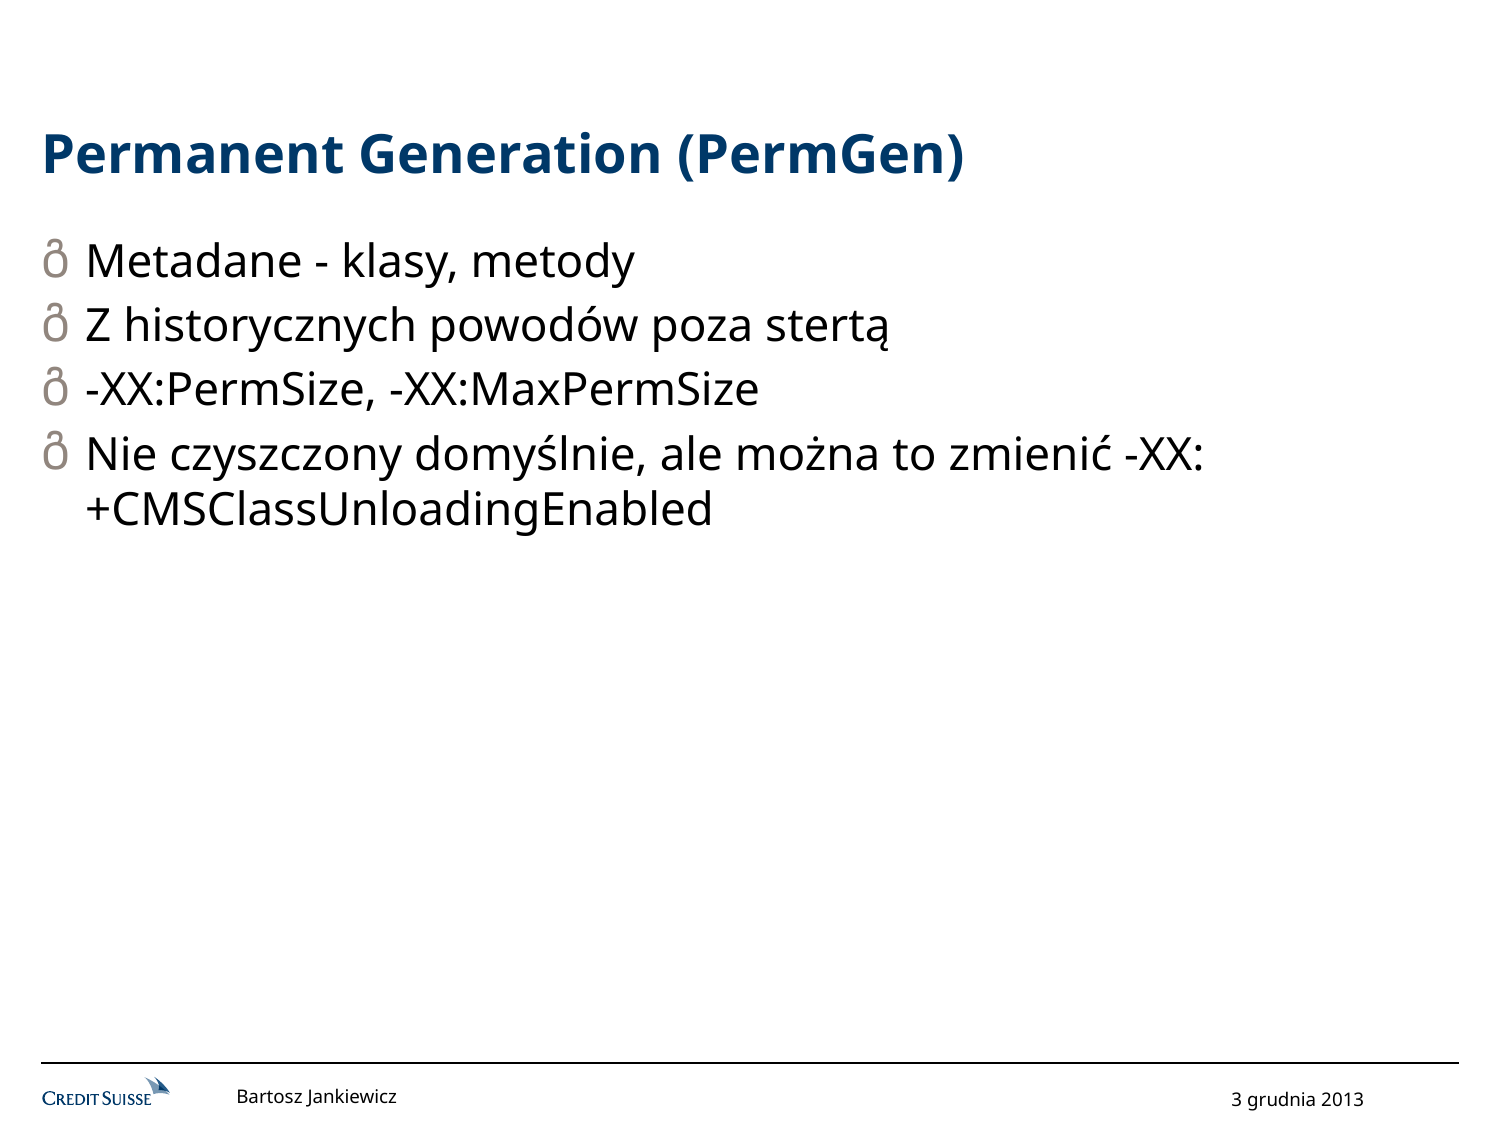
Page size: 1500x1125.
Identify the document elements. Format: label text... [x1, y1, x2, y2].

title Permanent Generation (PermGen) [41, 66, 1459, 185]
footer Bartosz Jankiewicz [236, 1080, 1004, 1111]
list Metadane - klasy, metody Z historycznych powodów poza stertą -XX:PermSize, -XX:MaxPermSize Nie czyszczony domyślnie, ale można to zmienić -XX:+CMSClassUnloadingEnabled [41, 231, 1459, 1035]
slide_number 3 grudnia 2013 [1009, 1080, 1365, 1111]
